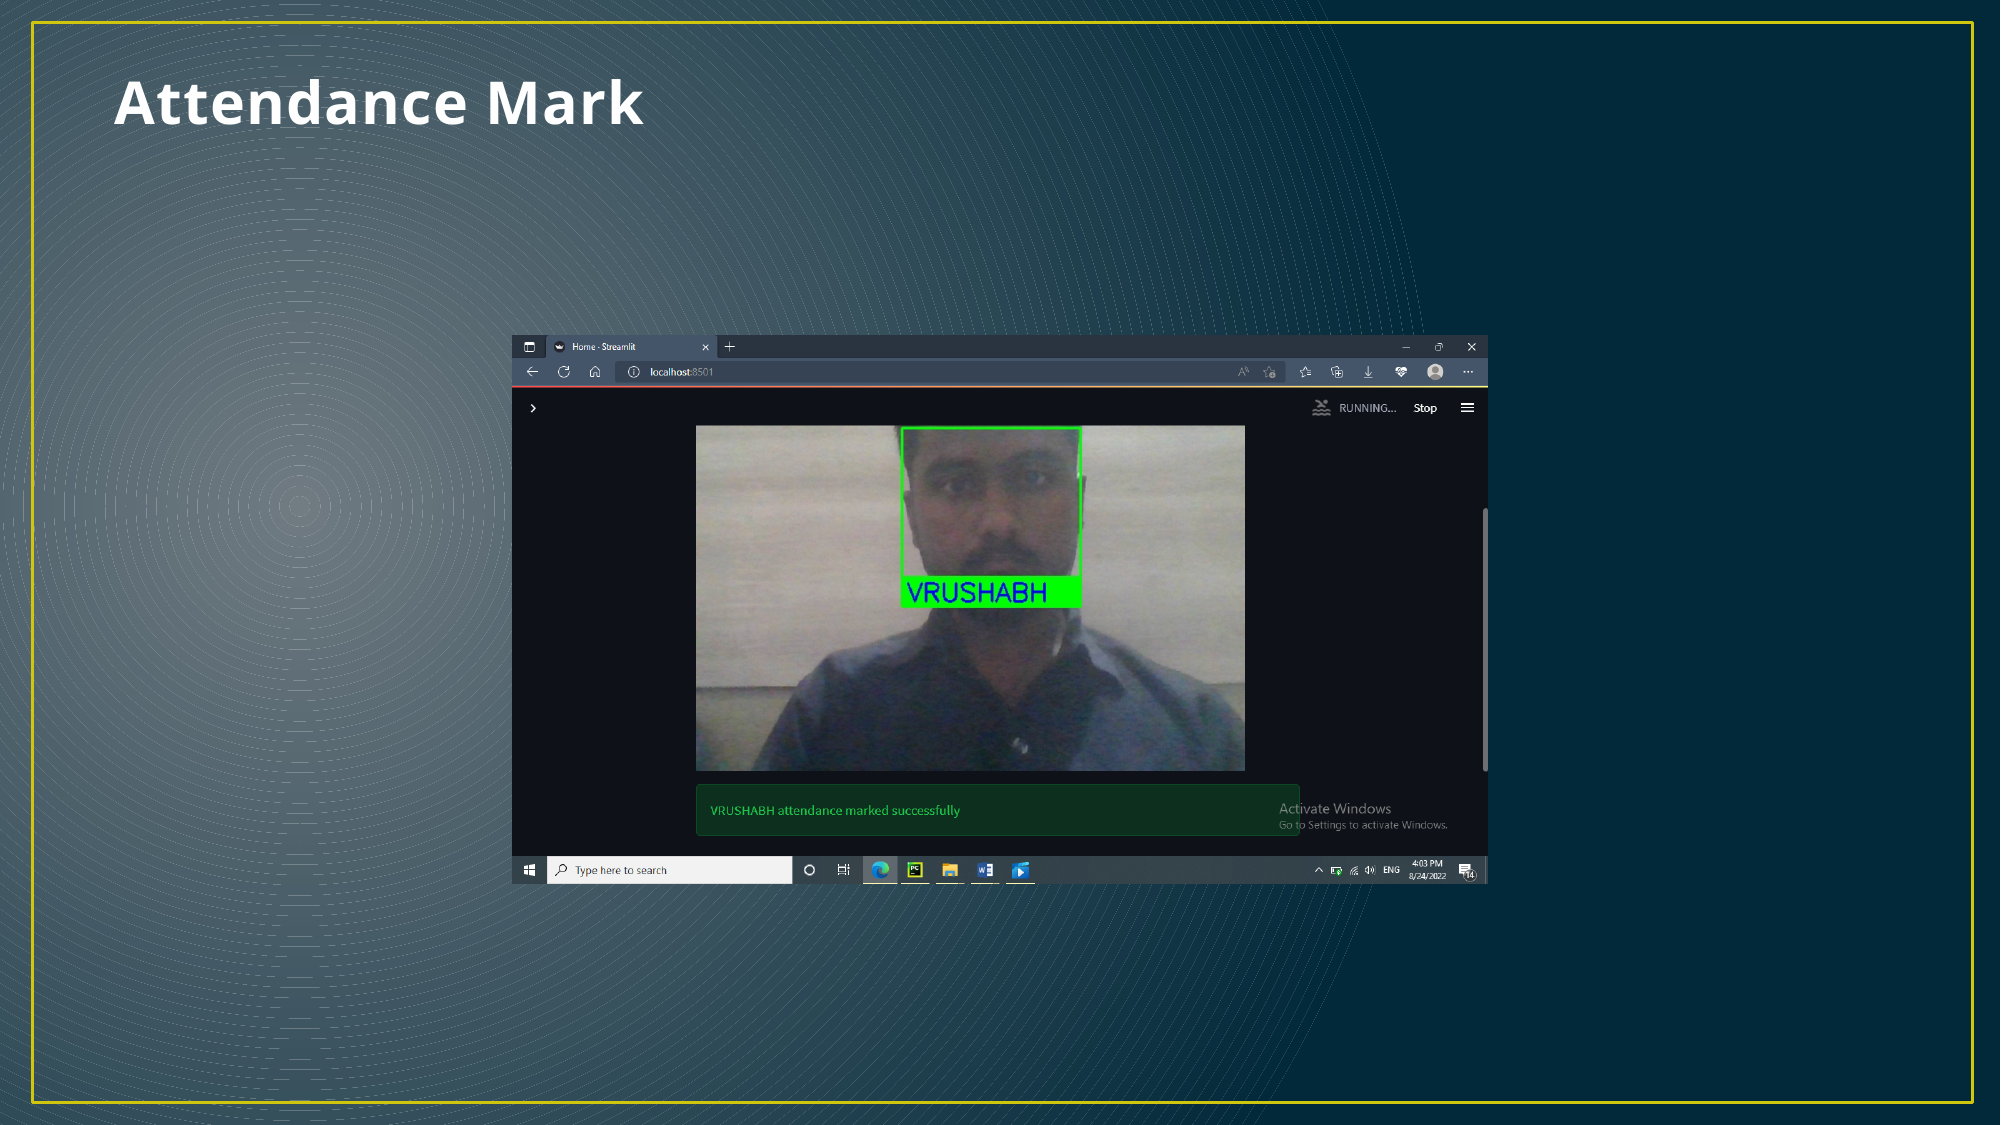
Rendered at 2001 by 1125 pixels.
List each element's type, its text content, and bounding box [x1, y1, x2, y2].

picture [1325, 890, 1336, 898]
picture [512, 329, 1487, 885]
title Attendance Mark [99, 45, 675, 144]
